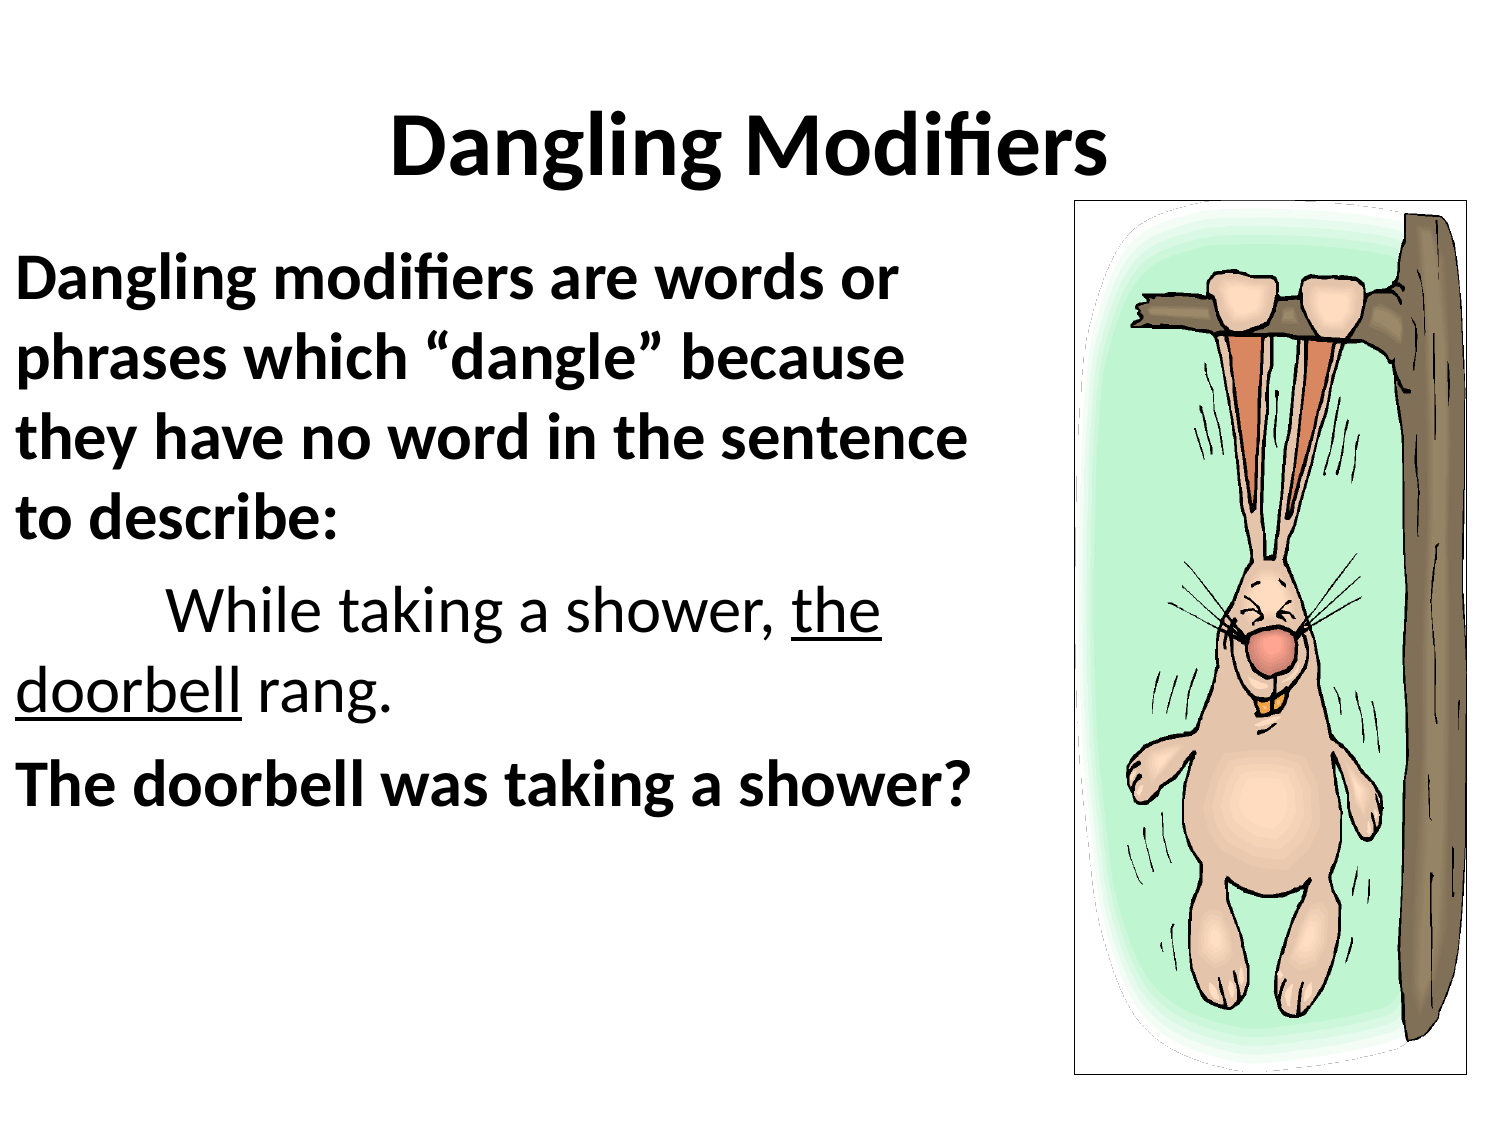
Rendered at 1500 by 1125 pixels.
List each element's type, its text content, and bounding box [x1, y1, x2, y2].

list Dangling modifiers are words or phrases which “dangle” because they have no word in the sentence to describe: While taking a shower, the doorbell rang. The doorbell was taking a shower? [0, 224, 1050, 1038]
title Dangling Modifiers [75, 45, 1425, 233]
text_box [1074, 199, 1467, 1076]
